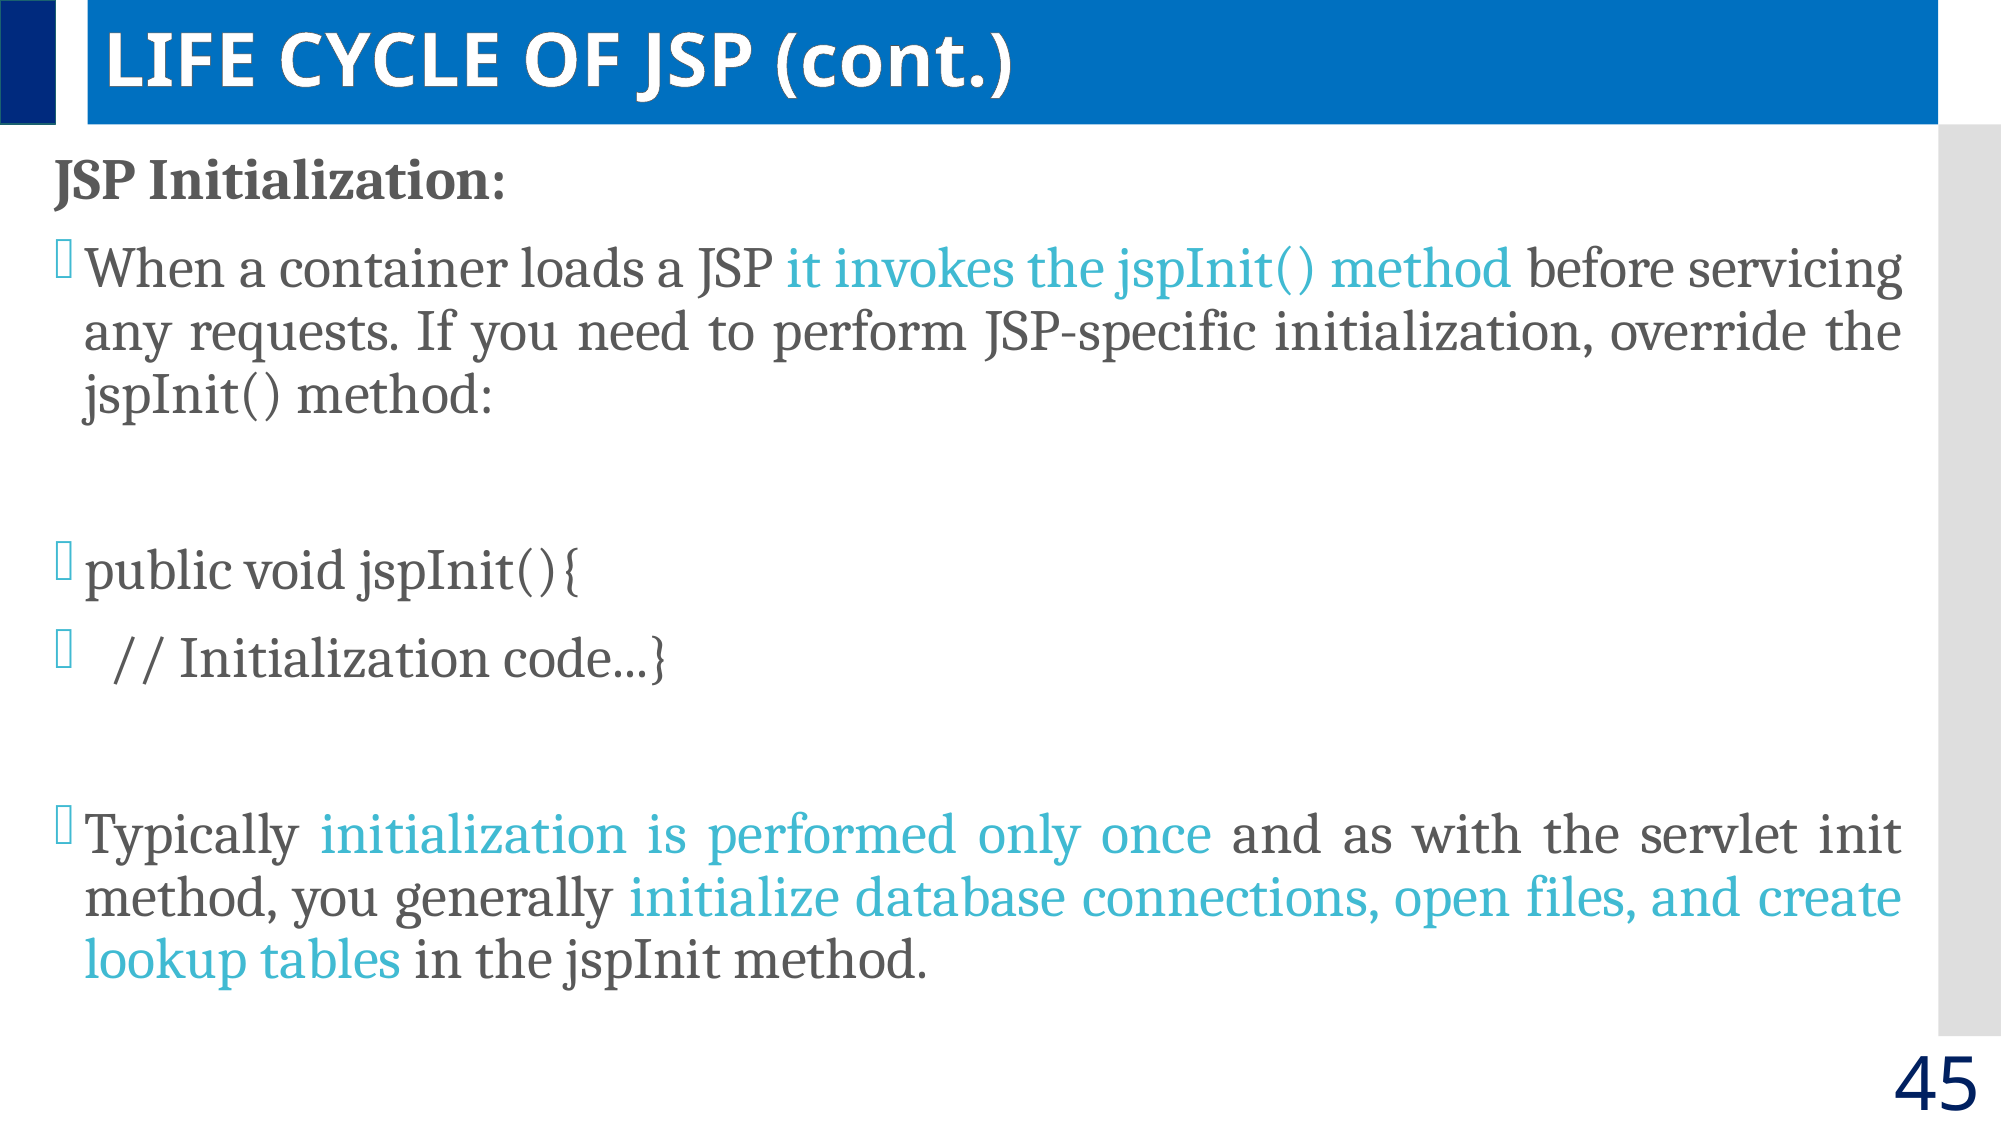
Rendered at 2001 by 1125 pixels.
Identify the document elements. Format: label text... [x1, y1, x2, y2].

title LIFE CYCLE OF JSP (cont.) [87, 0, 1939, 125]
slide_number 45 [1744, 1056, 1996, 1117]
list JSP Initialization: When a container loads a JSP it invokes the jspInit() method before servicing any requests. If you need to perform JSP-specific initialization, override the jspInit() method: public void jspInit(){ // Initialization code...} Typically initialization is performed only once and as with the servlet init method, you generally initialize database connections, open files, and create lookup tables in the jspInit method. [39, 141, 1919, 1034]
